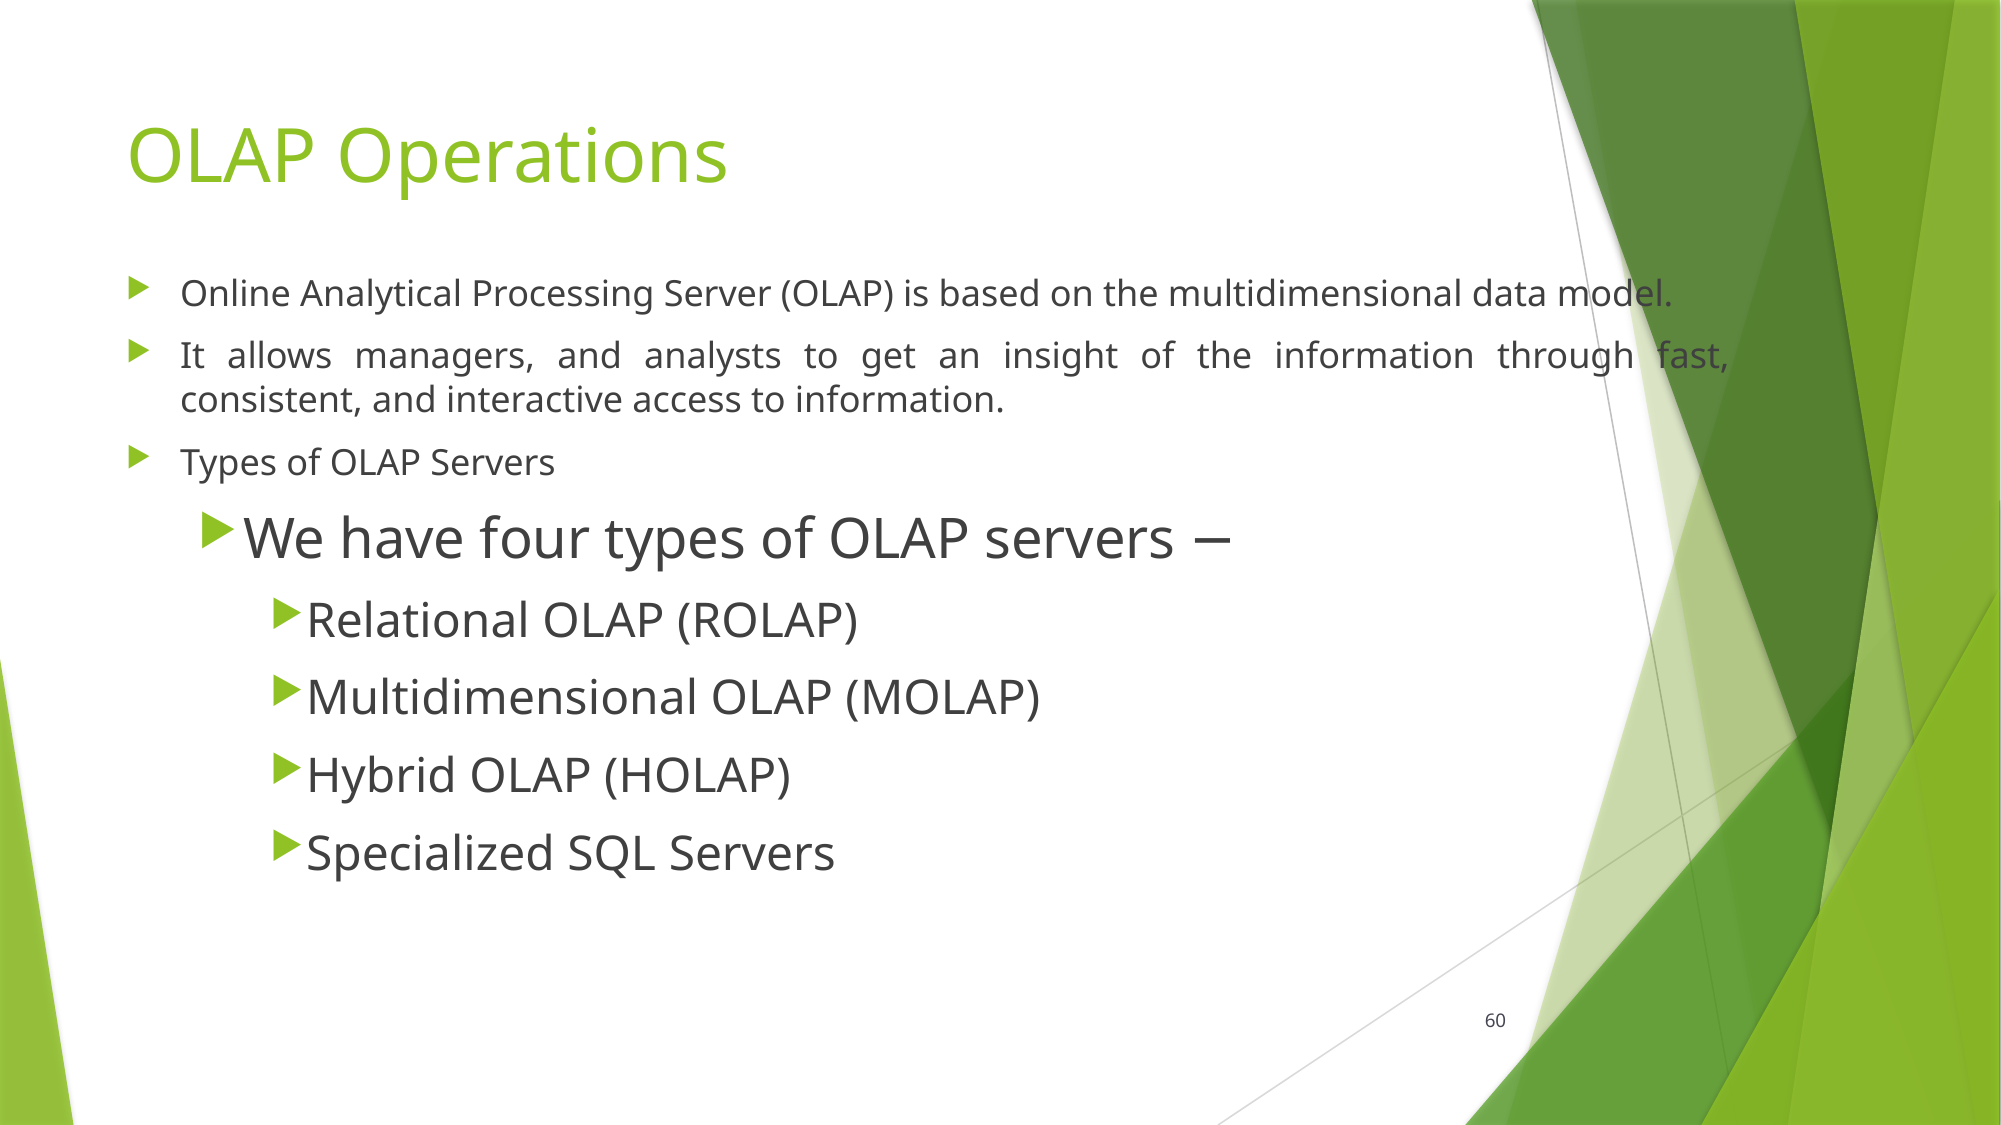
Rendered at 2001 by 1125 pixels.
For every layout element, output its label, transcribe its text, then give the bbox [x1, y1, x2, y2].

title OLAP Operations [111, 99, 1522, 262]
slide_number 60 [1409, 991, 1522, 1051]
list Online Analytical Processing Server (OLAP) is based on the multidimensional data model. It allows managers, and analysts to get an insight of the information through fast, consistent, and interactive access to information. Types of OLAP Servers We have four types of OLAP servers − Relational OLAP (ROLAP) Multidimensional OLAP (MOLAP) Hybrid OLAP (HOLAP) Specialized SQL Servers [111, 262, 1748, 900]
